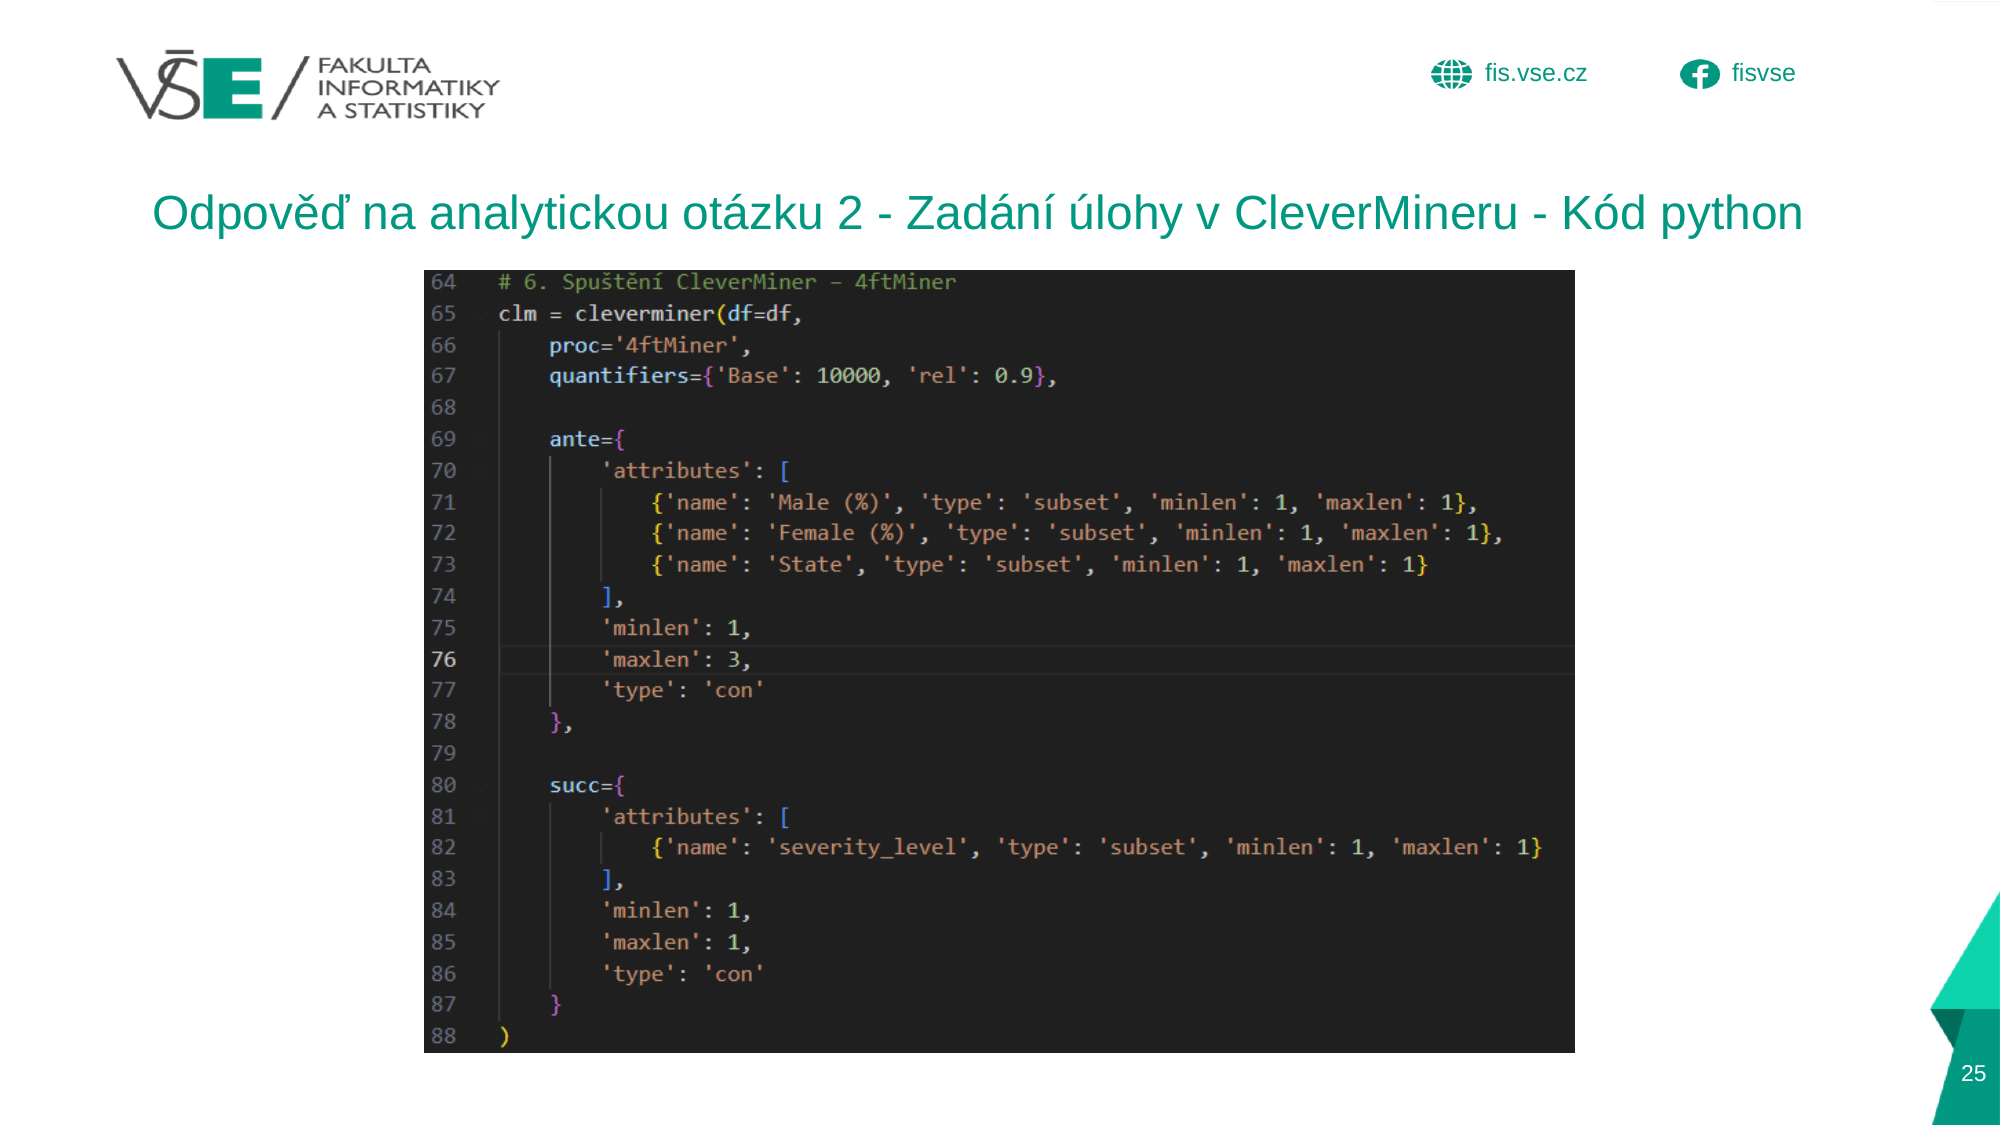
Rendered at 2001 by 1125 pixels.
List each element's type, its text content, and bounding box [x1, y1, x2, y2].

title Odpověď na analytickou otázku 2 - Zadání úlohy v CleverMineru - Kód python [137, 180, 1839, 294]
picture [0, 1, 2000, 1125]
